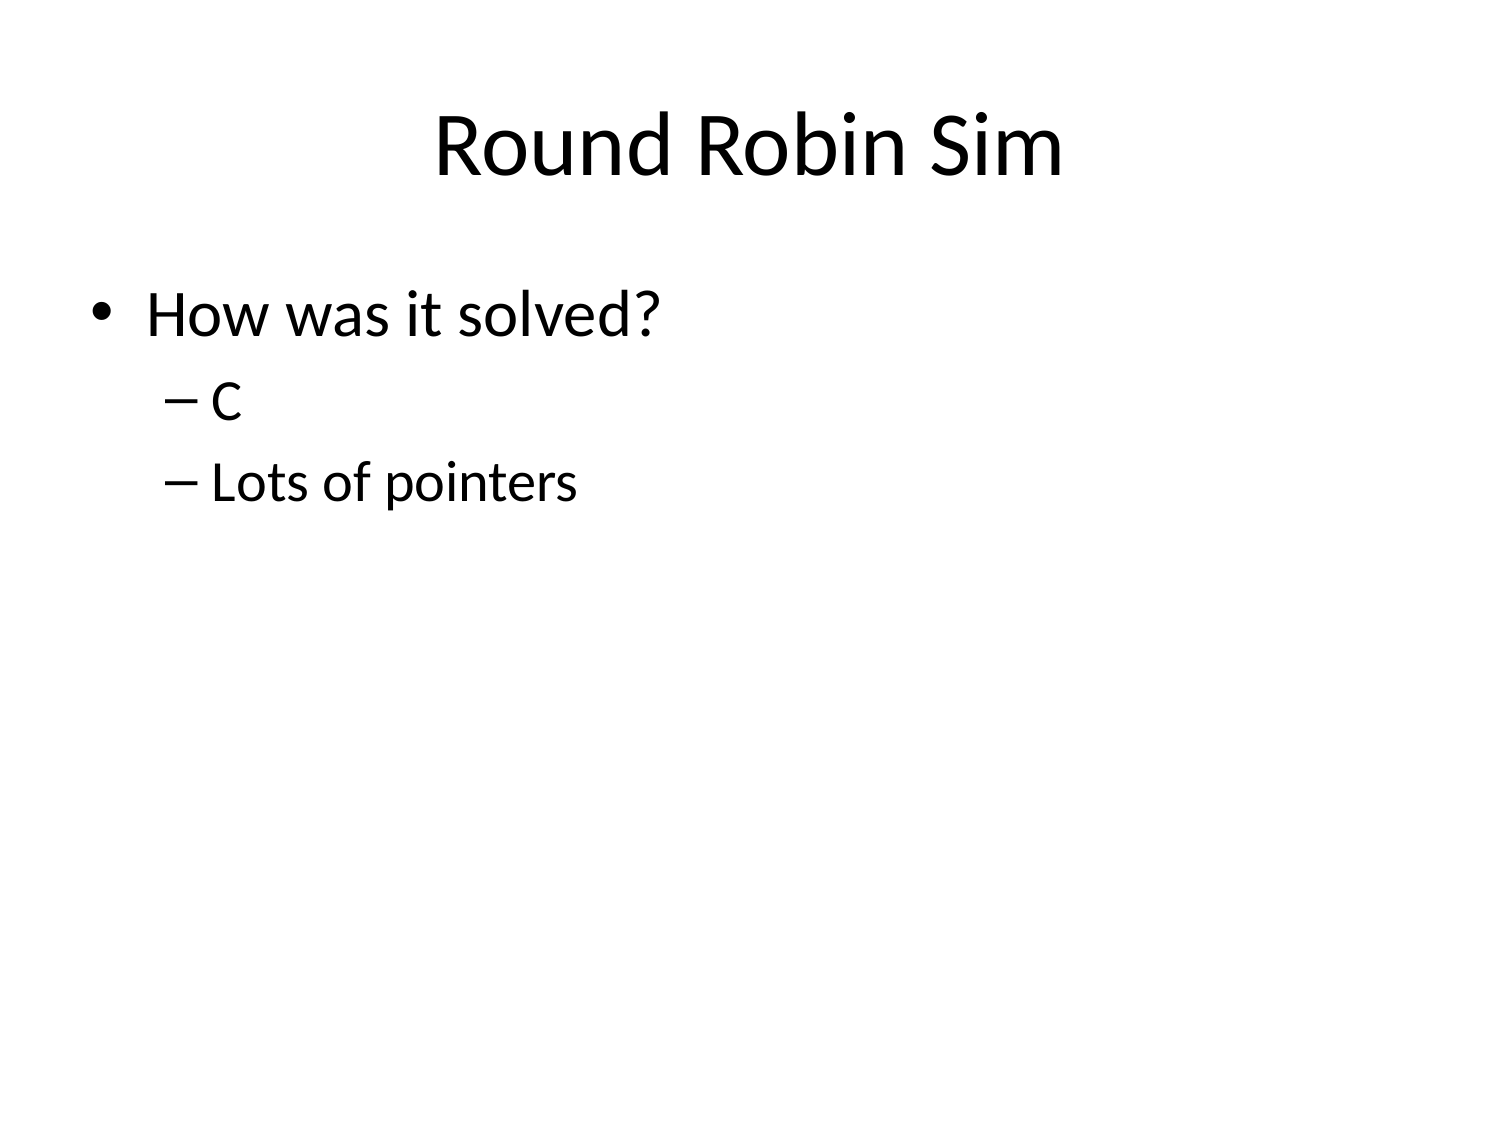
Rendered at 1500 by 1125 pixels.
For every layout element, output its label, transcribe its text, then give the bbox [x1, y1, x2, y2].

list How was it solved? C Lots of pointers [75, 262, 1425, 1005]
title Round Robin Sim [75, 45, 1425, 233]
